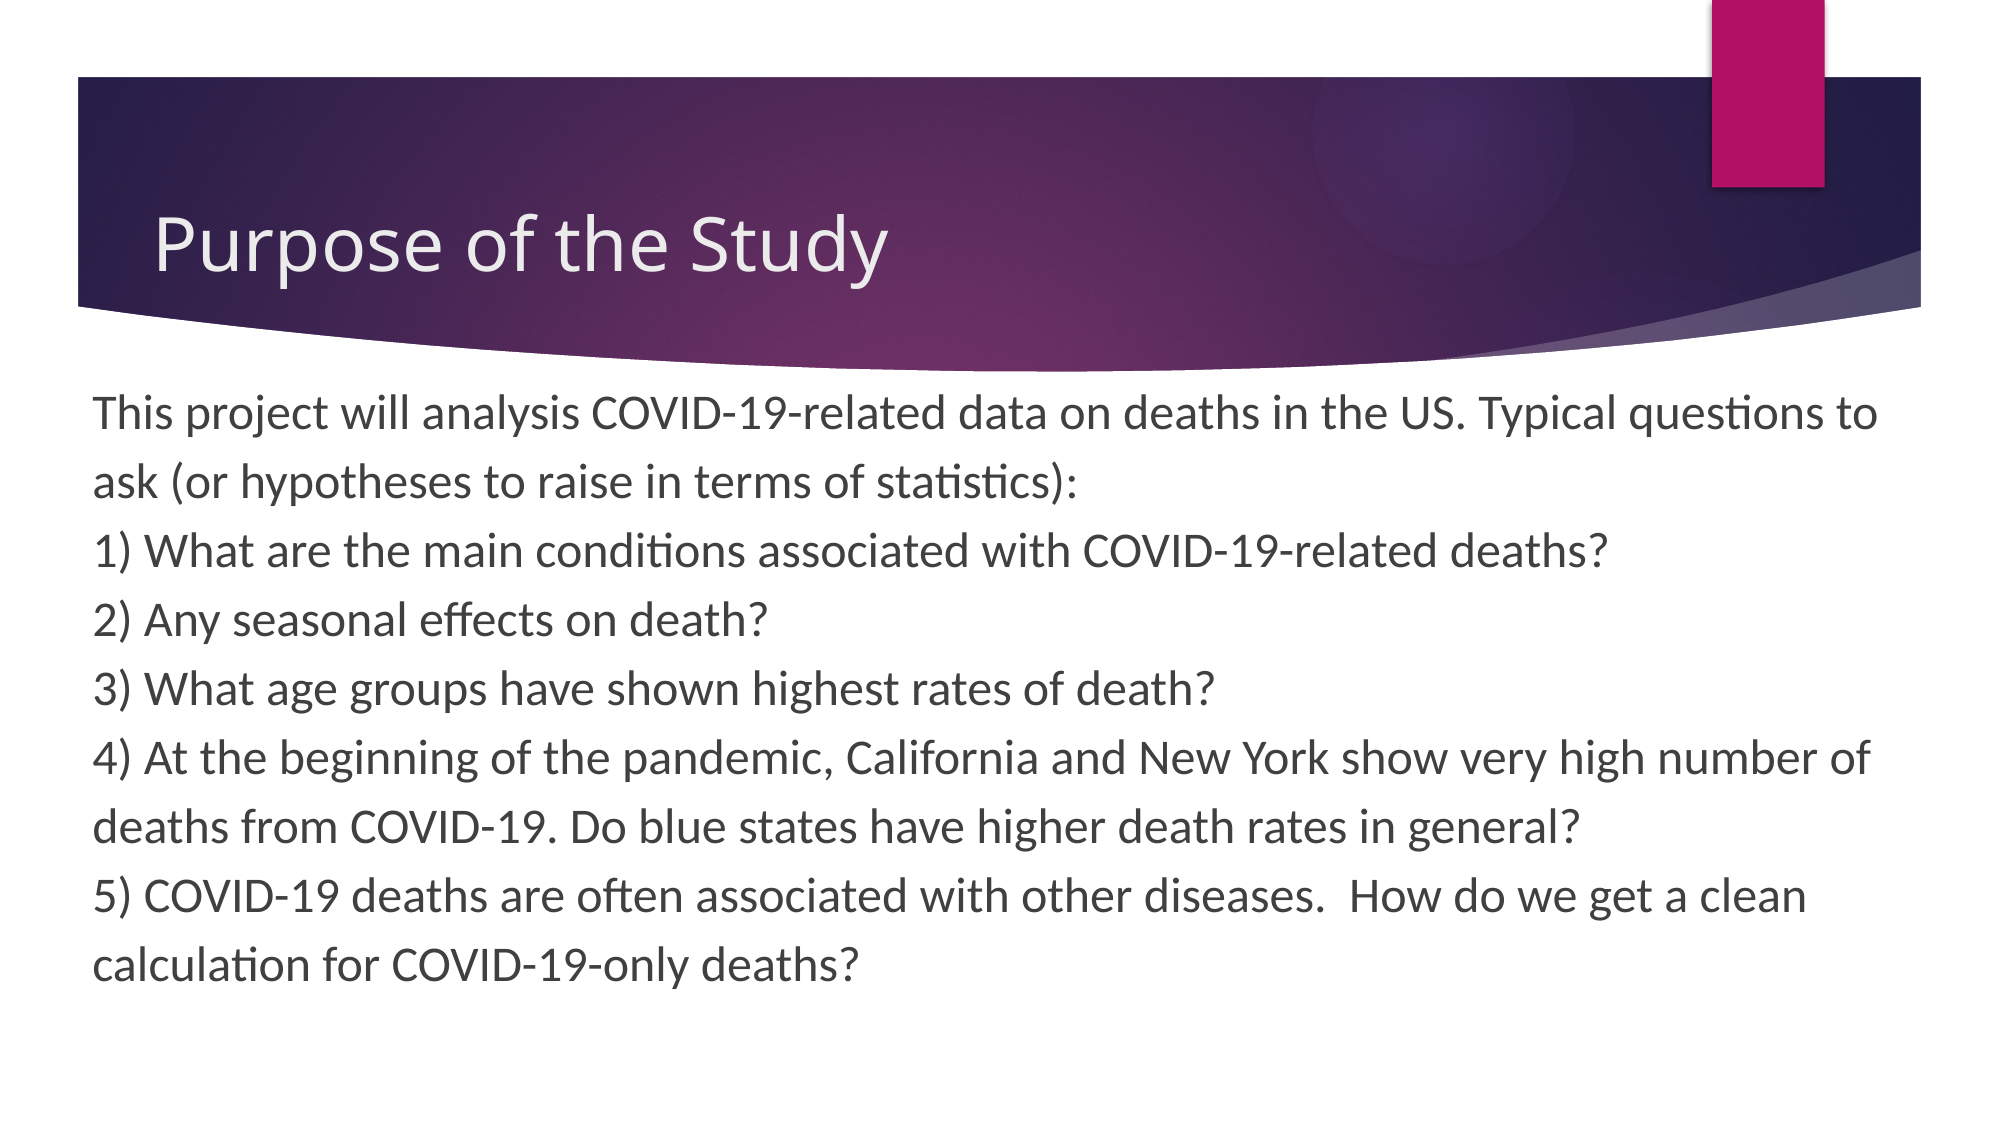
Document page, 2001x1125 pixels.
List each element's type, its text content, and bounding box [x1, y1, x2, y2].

list This project will analysis COVID-19-related data on deaths in the US. Typical questions to ask (or hypotheses to raise in terms of statistics): 1) What are the main conditions associated with COVID-19-related deaths? 2) Any seasonal effects on death? 3) What age groups have shown highest rates of death? 4) At the beginning of the pandemic, California and New York show very high number of deaths from COVID-19. Do blue states have higher death rates in general? 5) COVID-19 deaths are often associated with other diseases. How do we get a clean calculation for COVID-19-only deaths? [77, 362, 1917, 1104]
title Purpose of the Study [137, 137, 1638, 345]
